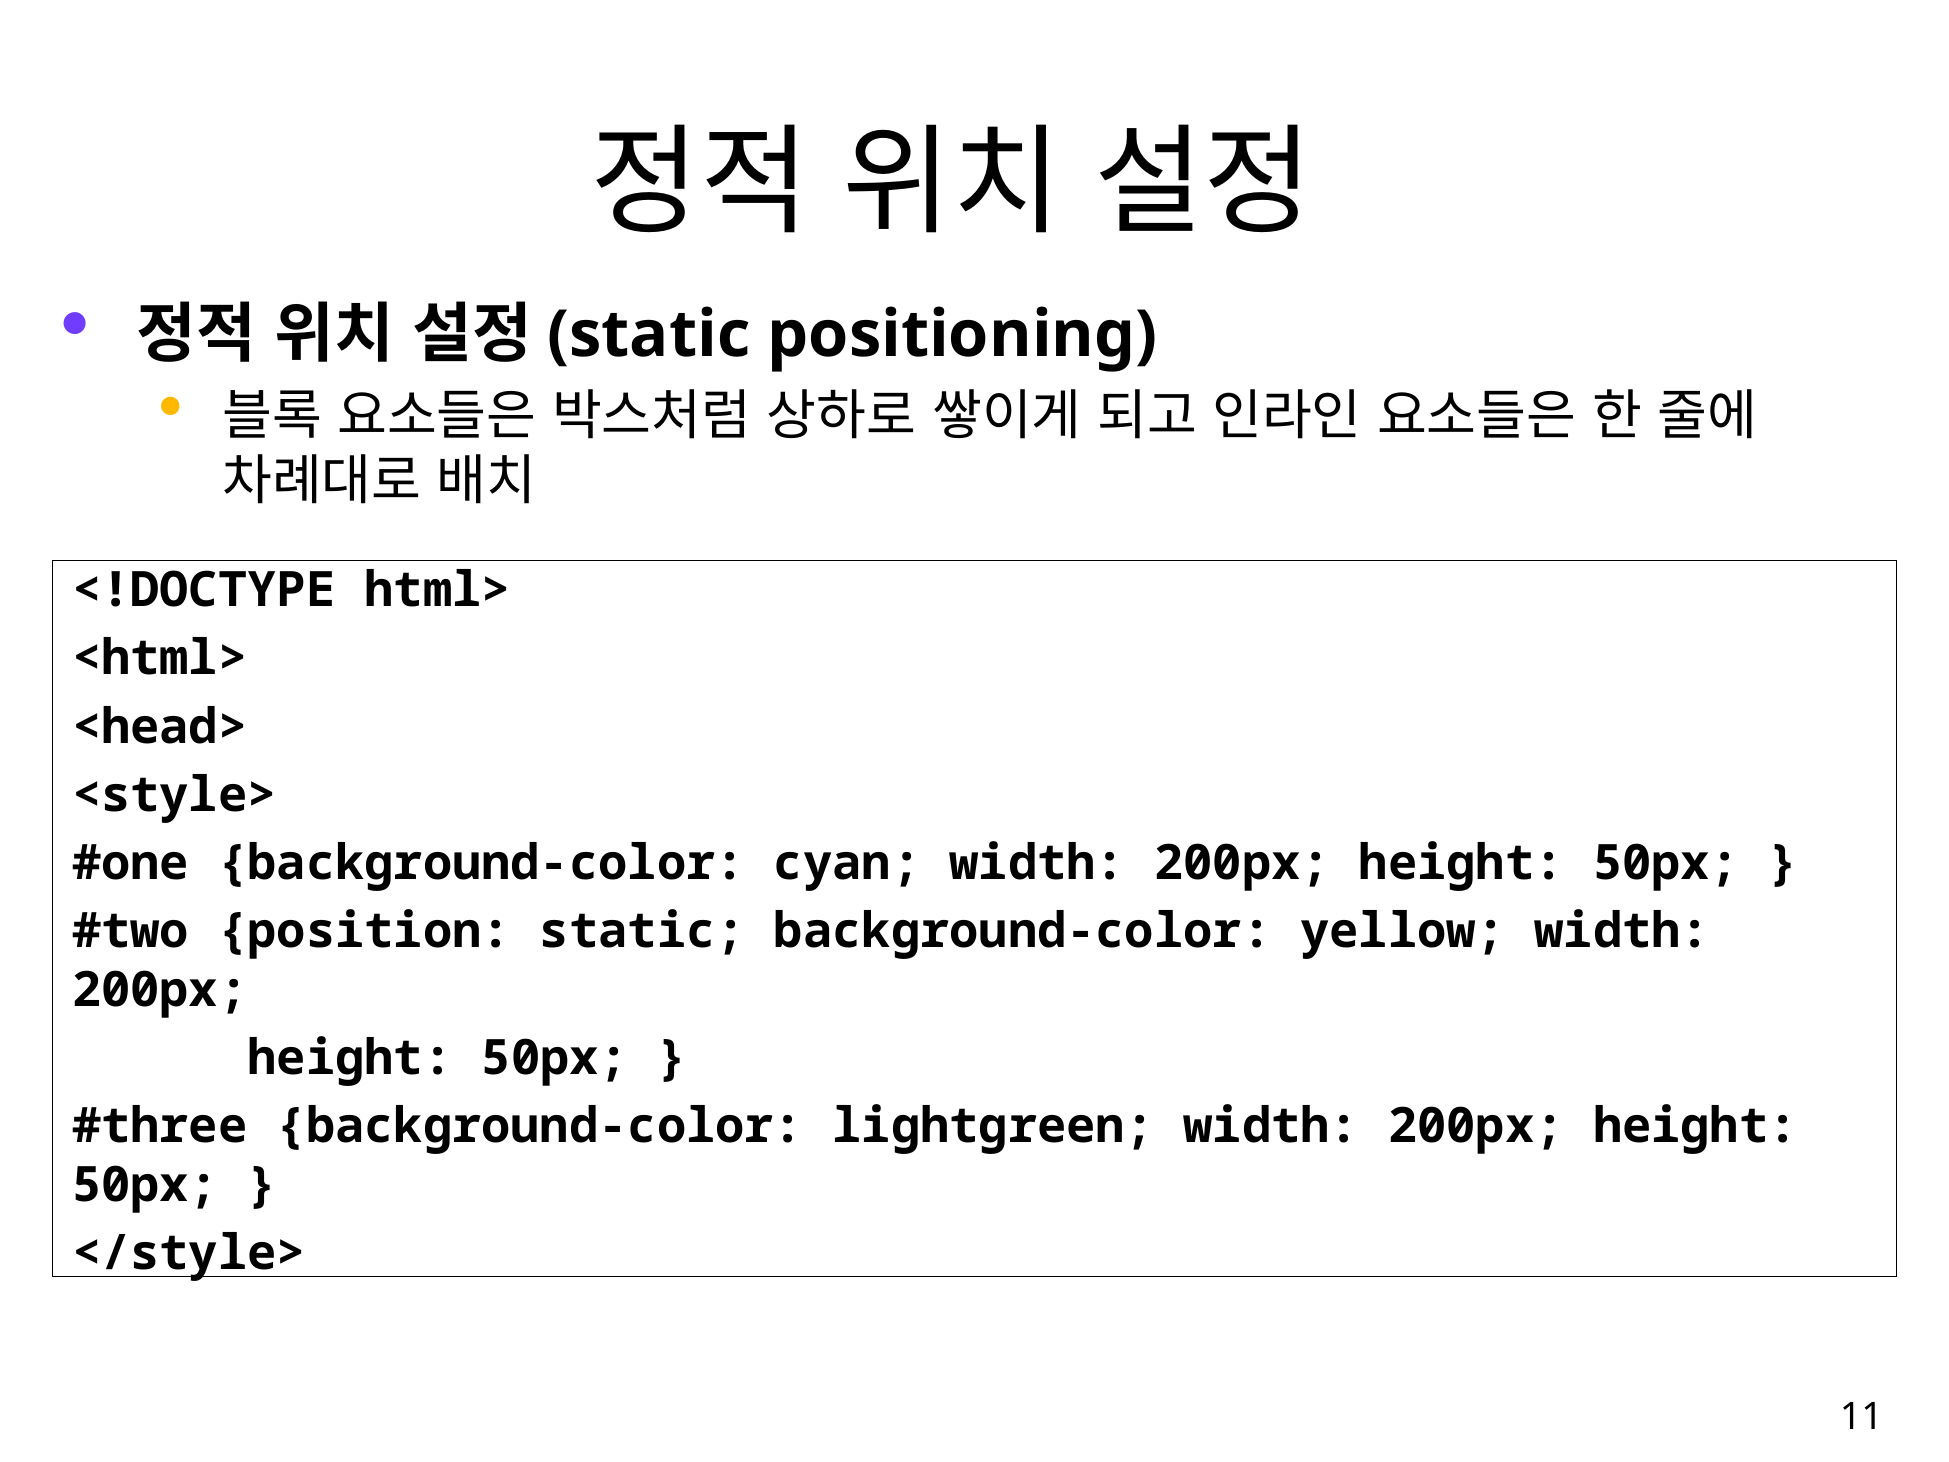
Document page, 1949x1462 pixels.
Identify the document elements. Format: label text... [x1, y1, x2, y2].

title 정적 위치 설정 [156, 92, 1749, 255]
slide_number 11 [1496, 1372, 1899, 1462]
list 정적 위치 설정(static positioning) 블록 요소들은 박스처럼 상하로 쌓이게 되고 인라인 요소들은 한 줄에 차례대로 배치 [48, 284, 1897, 1343]
text_box <!DOCTYPE html> <html> <head> <style> #one {background-color: cyan; width: 200px; height: 50px; } #two {position: static; background-color: yellow; width: 200px; height: 50px; } #three {background-color: lightgreen; width: 200px; height: 50px; } </style> [52, 560, 1897, 1277]
